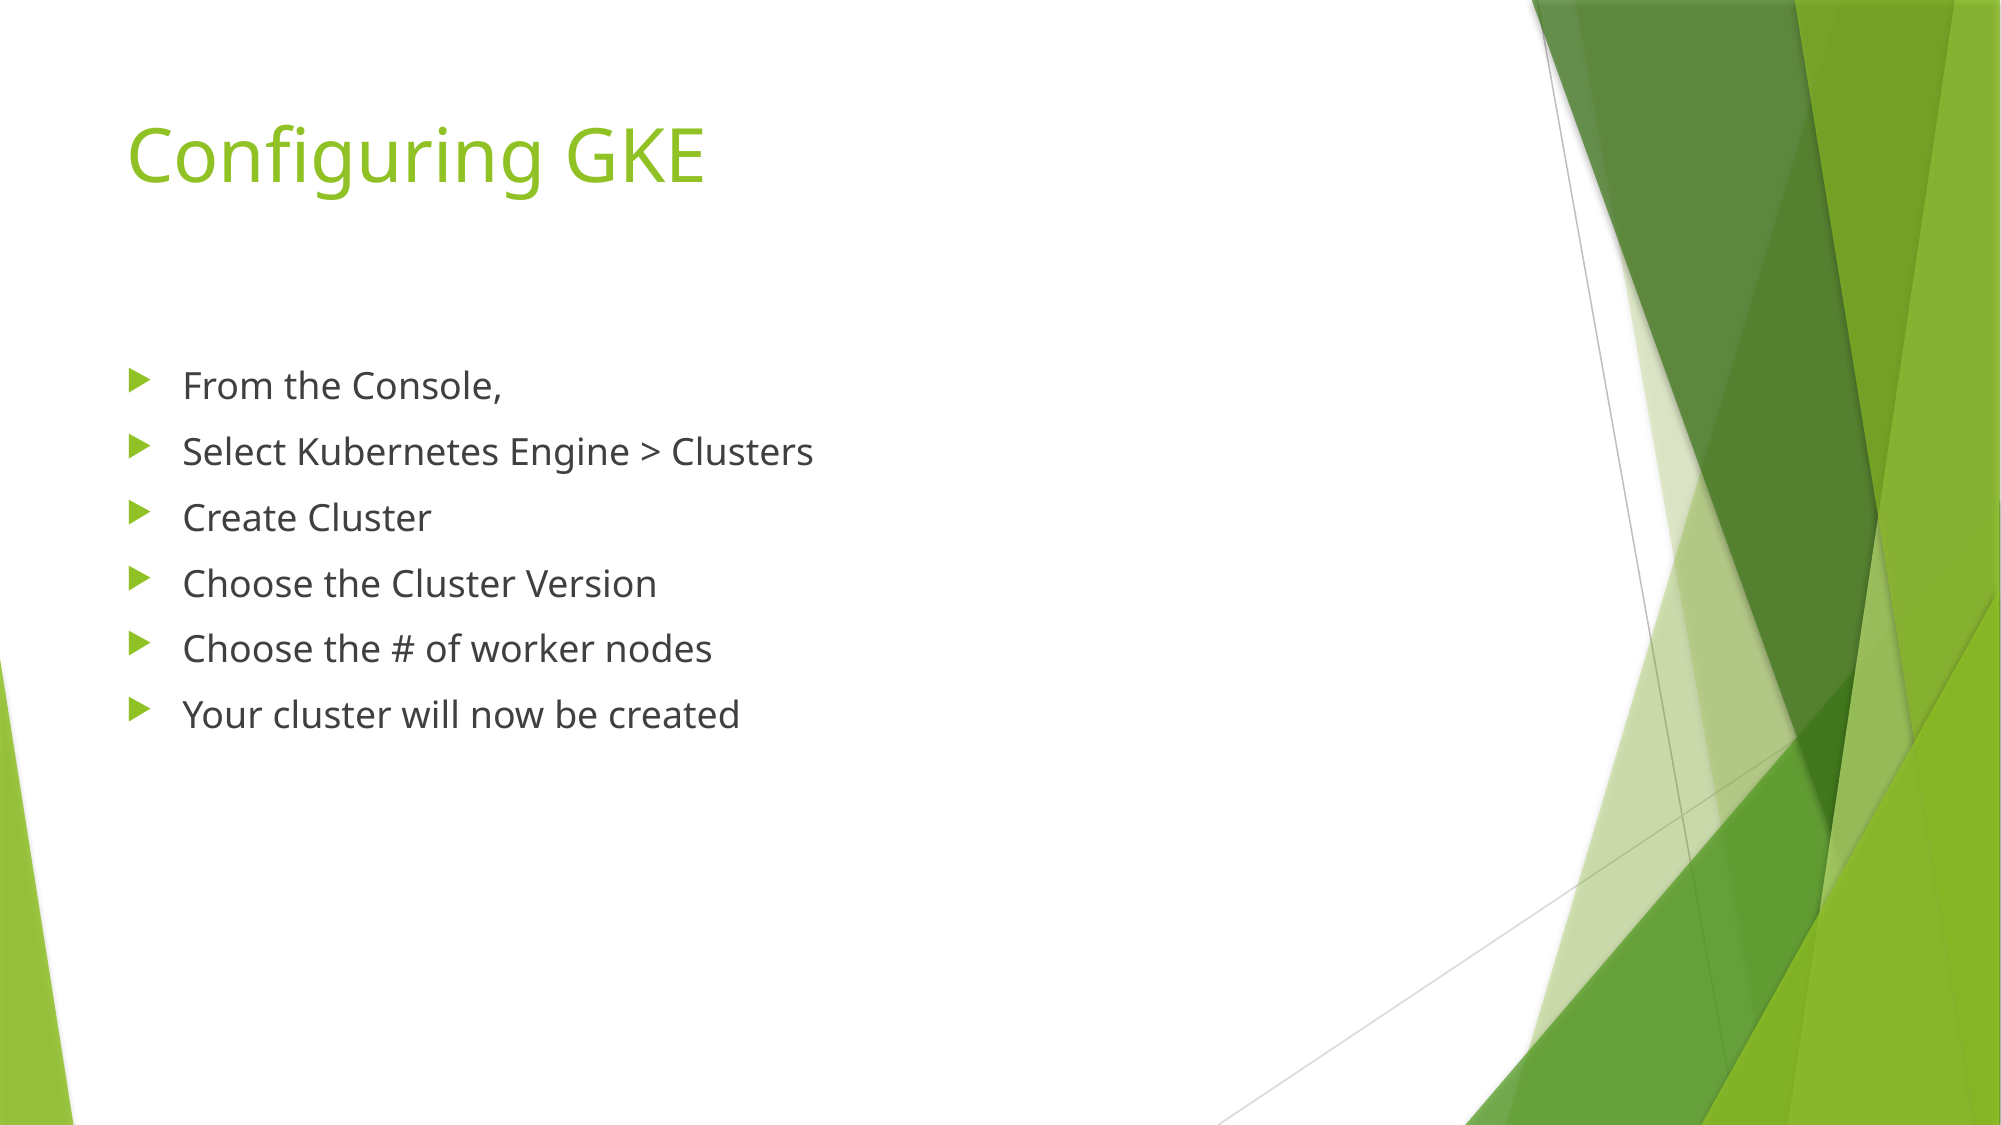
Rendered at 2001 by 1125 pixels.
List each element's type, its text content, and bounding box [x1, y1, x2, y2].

title Configuring GKE [111, 99, 1522, 317]
list From the Console, Select Kubernetes Engine > Clusters Create Cluster Choose the Cluster Version Choose the # of worker nodes Your cluster will now be created [111, 354, 1522, 992]
